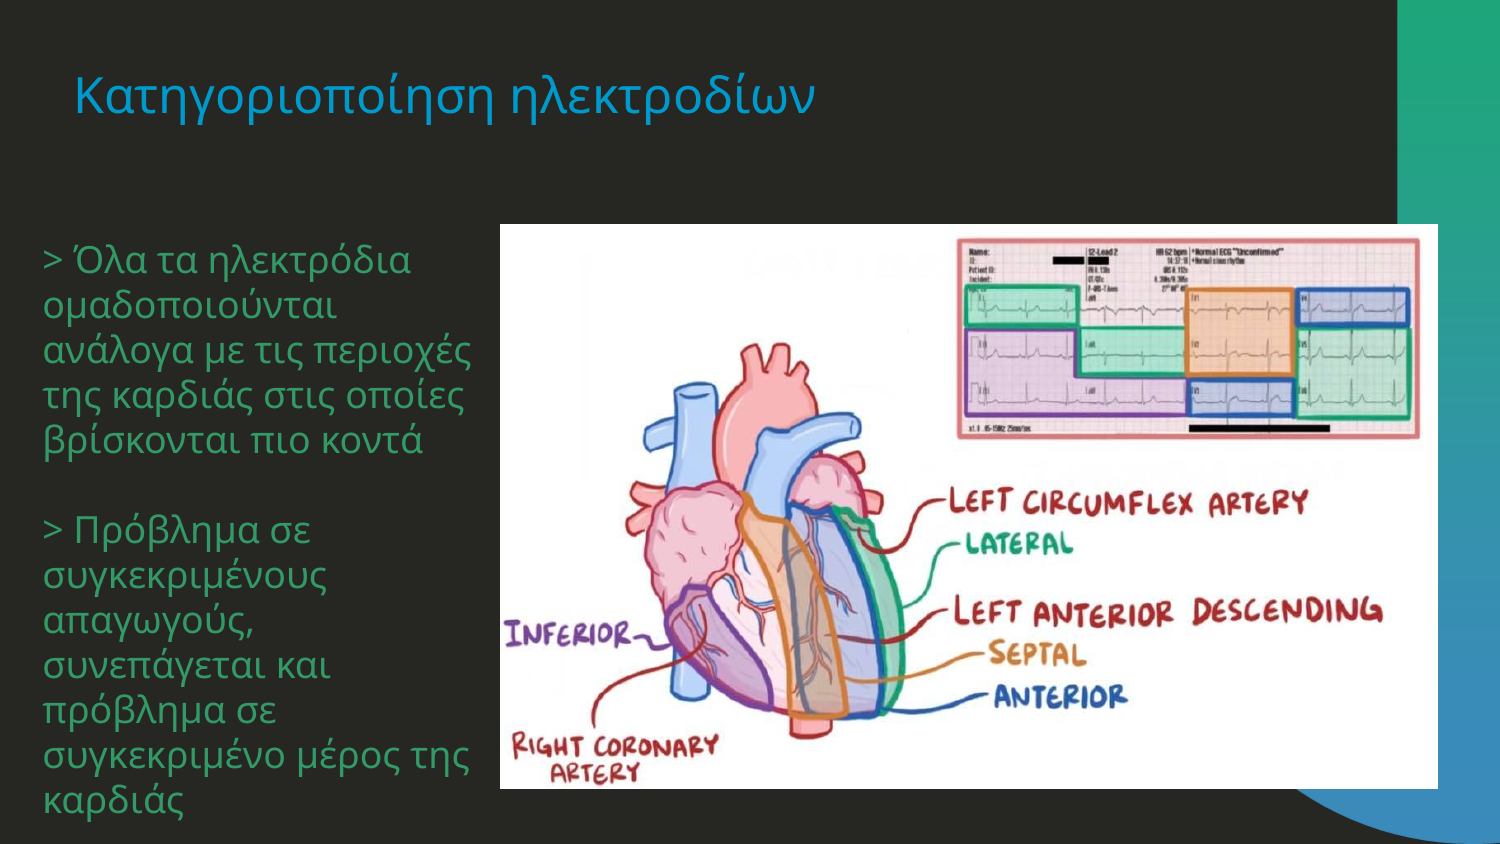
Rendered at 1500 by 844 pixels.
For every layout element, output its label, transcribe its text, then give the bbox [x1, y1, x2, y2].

picture [499, 0, 1500, 844]
text_box Κατηγοριοποίηση ηλεκτροδίων [58, 56, 870, 132]
text_box > Όλα τα ηλεκτρόδια ομαδοποιούνται ανάλογα με τις περιοχές της καρδιάς στις οποίες βρίσκονται πιο κοντά > Πρόβλημα σε συγκεκριμένους απαγωγούς, συνεπάγεται και πρόβλημα σε συγκεκριμένο μέρος της καρδιάς [27, 228, 500, 828]
